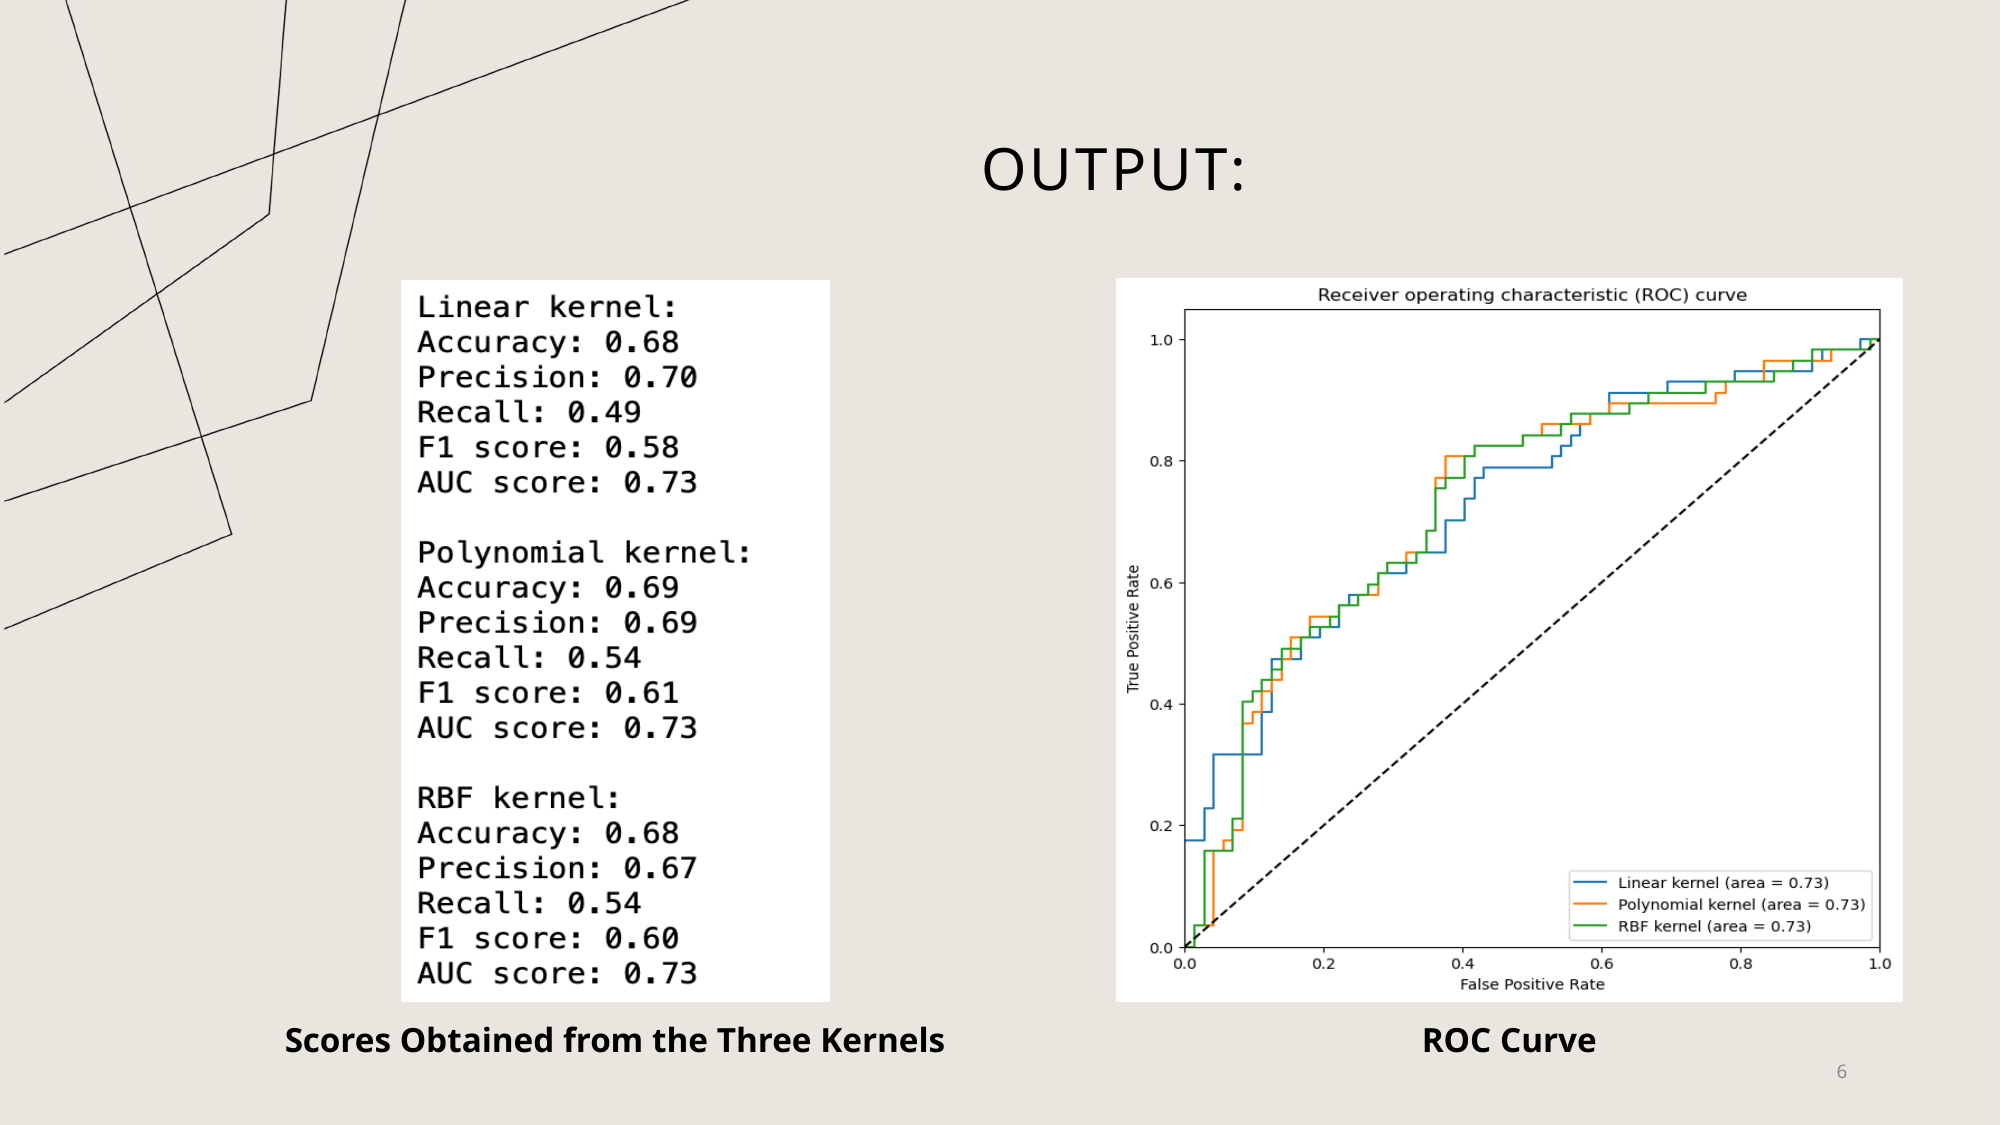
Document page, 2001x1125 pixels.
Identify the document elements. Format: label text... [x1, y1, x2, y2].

picture [4, 0, 830, 1002]
picture [1116, 278, 1903, 1002]
text_box Scores Obtained from the Three Kernels [266, 1011, 965, 1074]
title Output: [966, 62, 1266, 281]
slide_number 6 [1412, 1042, 1863, 1103]
text_box ROC Curve [1160, 1011, 1858, 1074]
